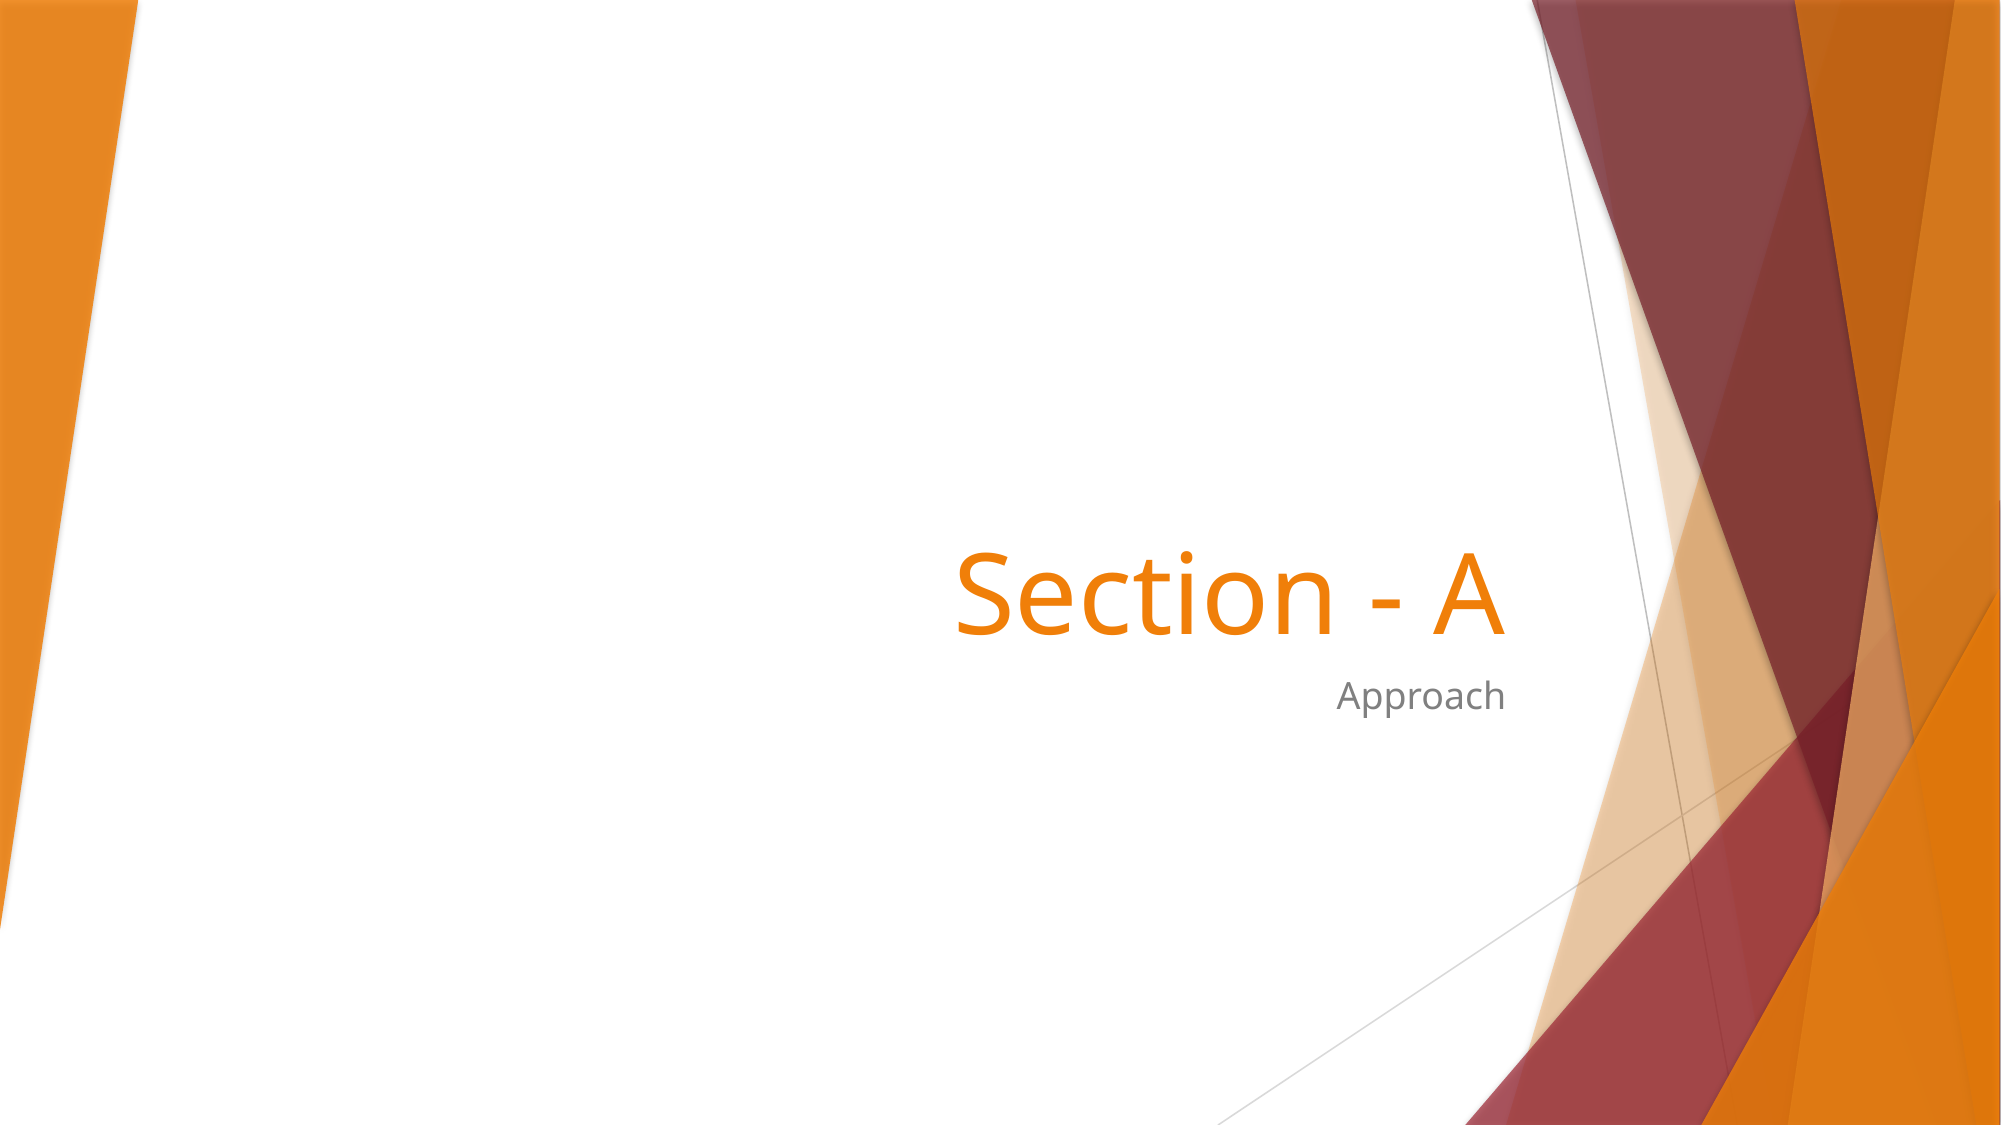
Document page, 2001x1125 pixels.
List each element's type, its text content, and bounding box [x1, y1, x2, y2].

subtitle Approach [247, 664, 1522, 845]
title Section - A [247, 394, 1522, 664]
